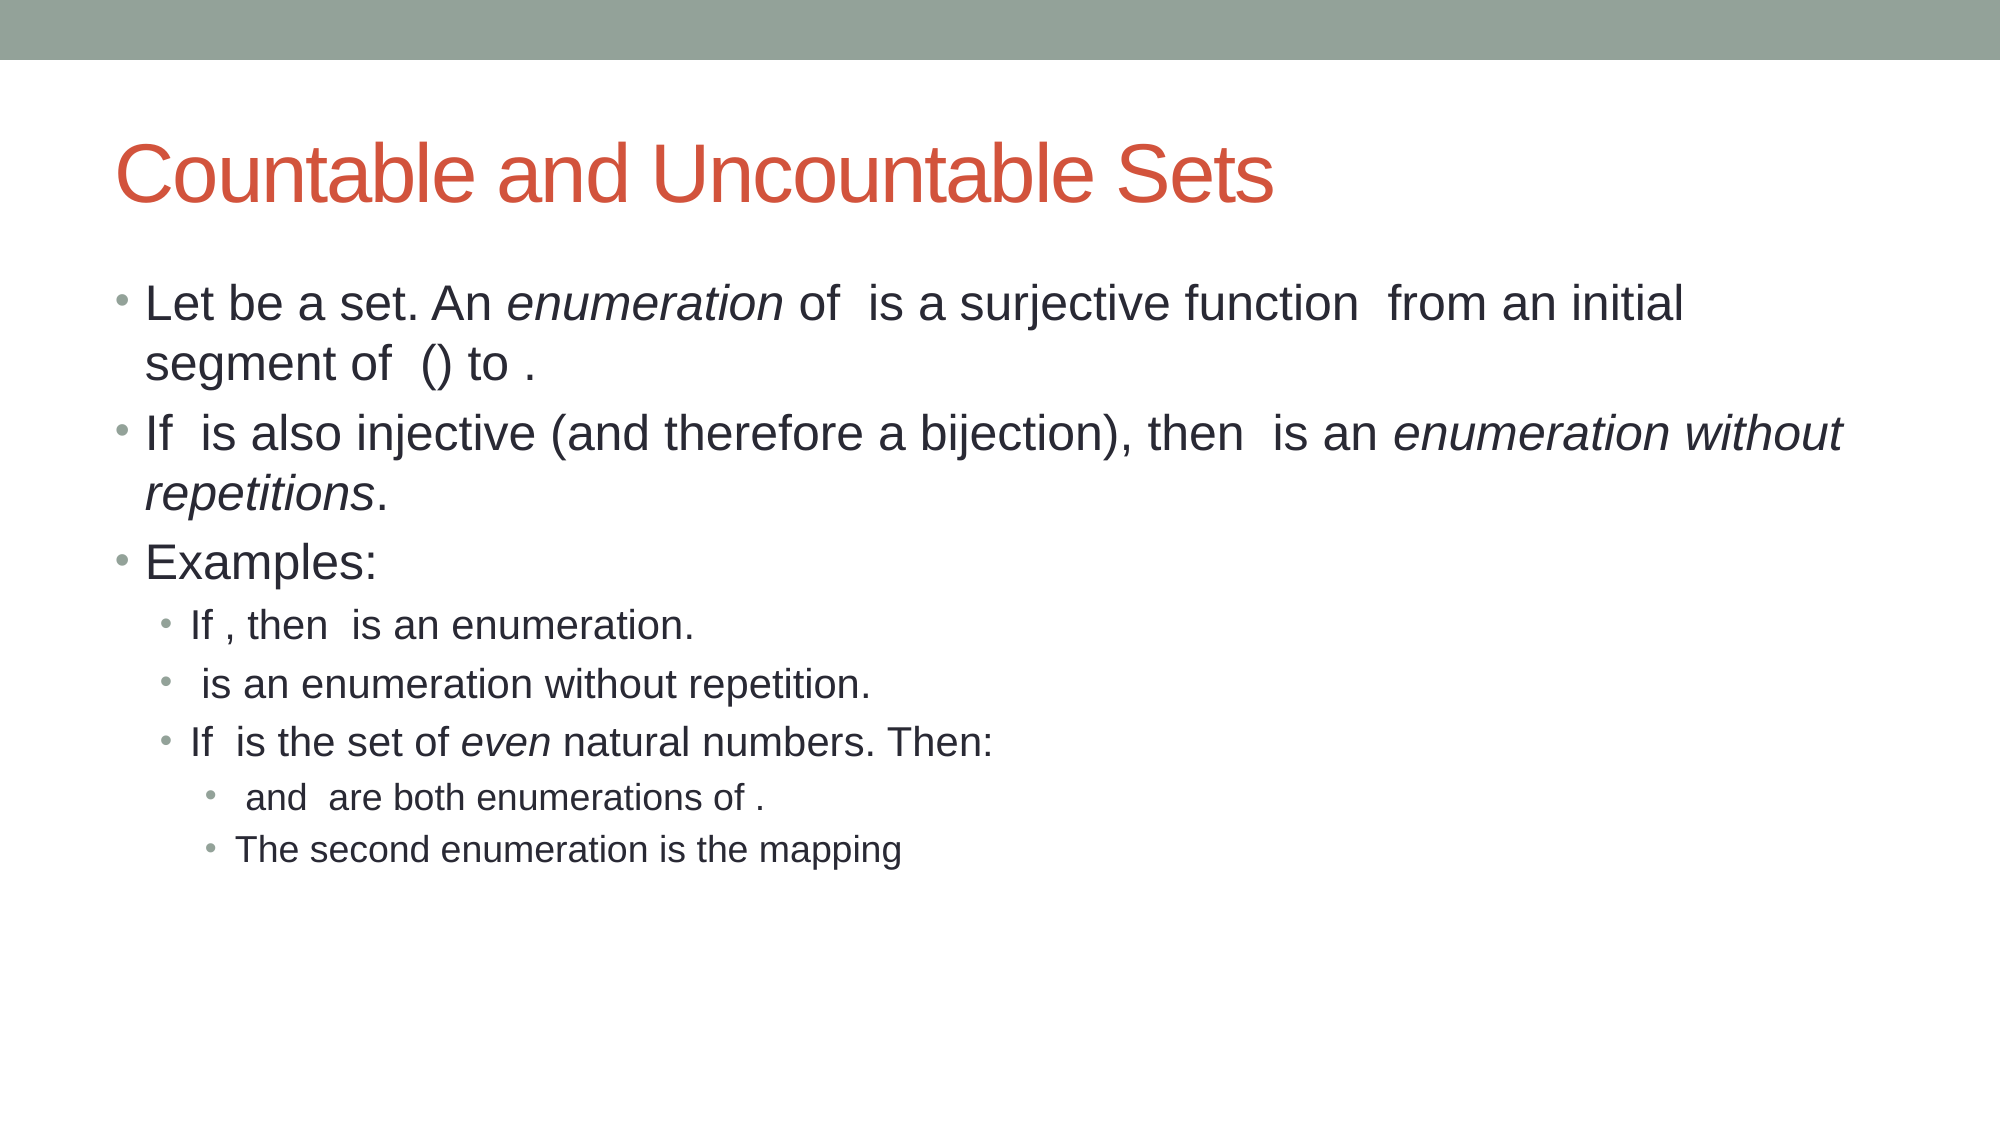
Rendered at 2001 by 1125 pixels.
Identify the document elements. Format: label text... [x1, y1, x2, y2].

title Countable and Uncountable Sets [99, 87, 1900, 250]
